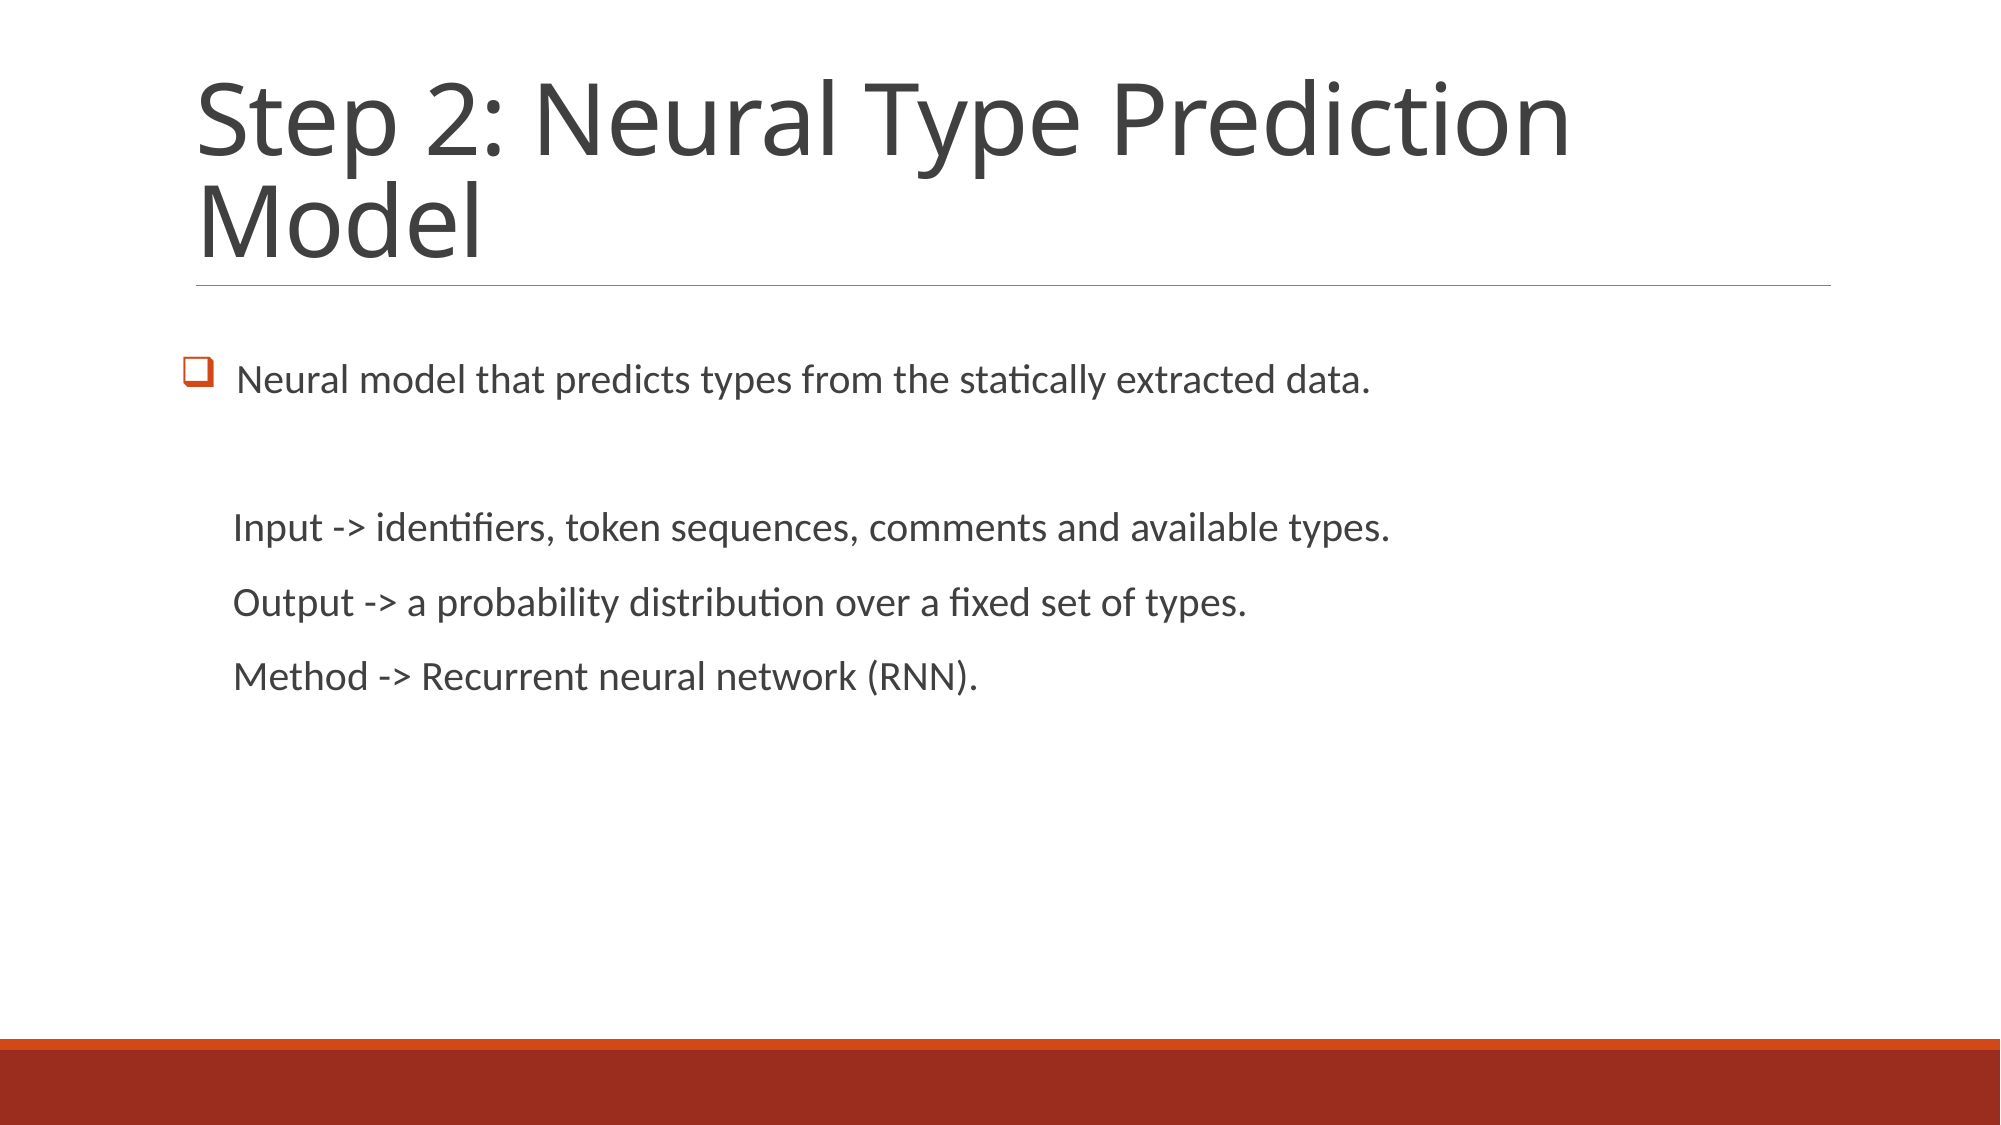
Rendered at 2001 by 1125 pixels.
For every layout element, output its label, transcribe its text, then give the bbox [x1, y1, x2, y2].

title Step 2: Neural Type Prediction Model [180, 47, 1830, 285]
list Neural model that predicts types from the statically extracted data. Input -> identifiers, token sequences, comments and available types. Output -> a probability distribution over a fixed set of types. Method -> Recurrent neural network (RNN). [180, 350, 1830, 963]
